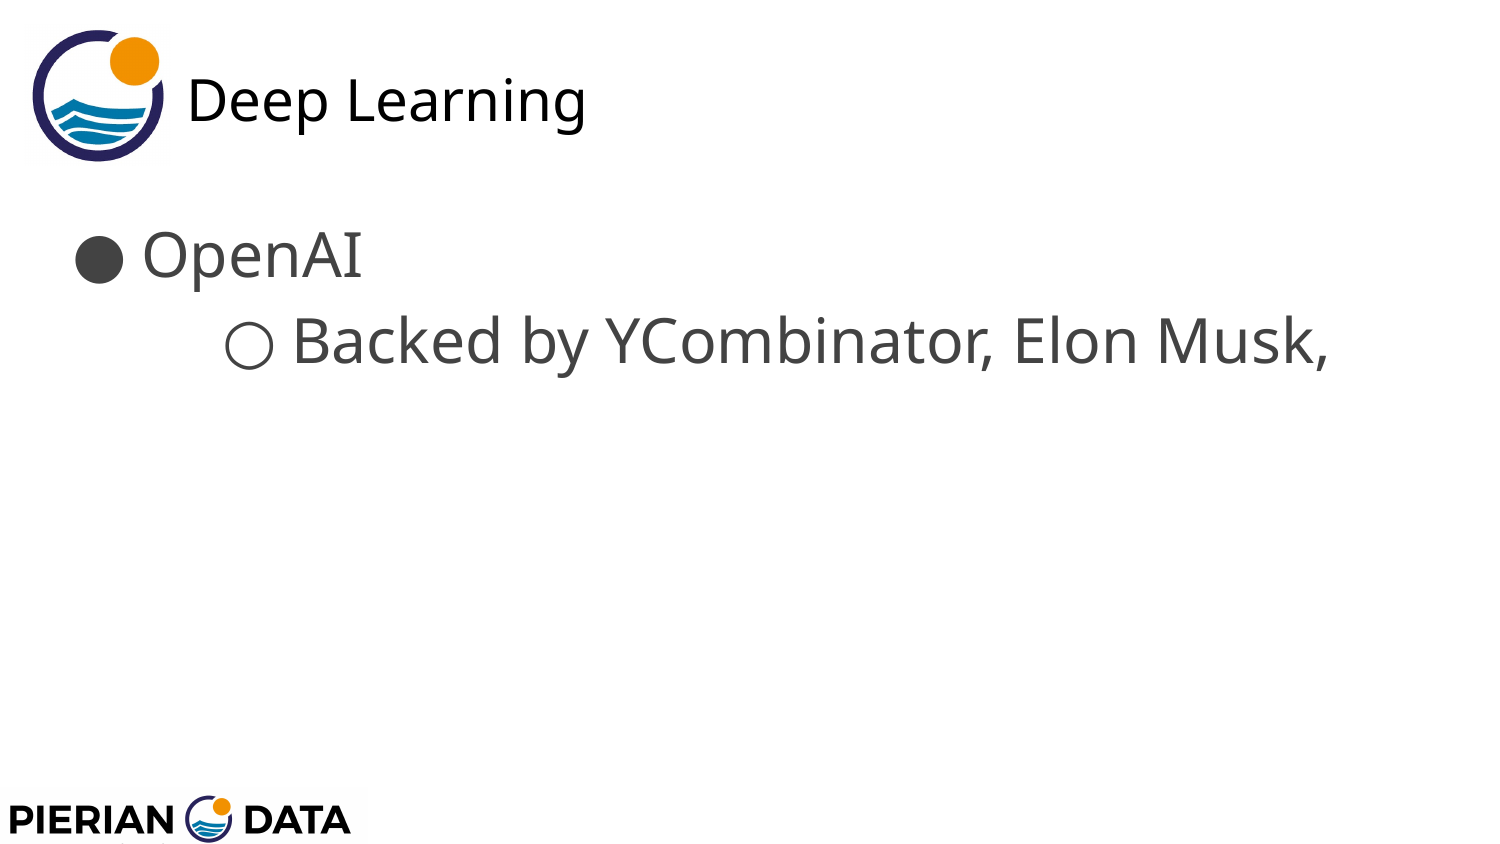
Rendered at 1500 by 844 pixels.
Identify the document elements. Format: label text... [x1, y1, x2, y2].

title Deep Learning [176, 48, 1449, 143]
list OpenAI Backed by YCombinator, Elon Musk, [51, 189, 1449, 750]
picture [24, 24, 172, 167]
picture [0, 787, 368, 844]
